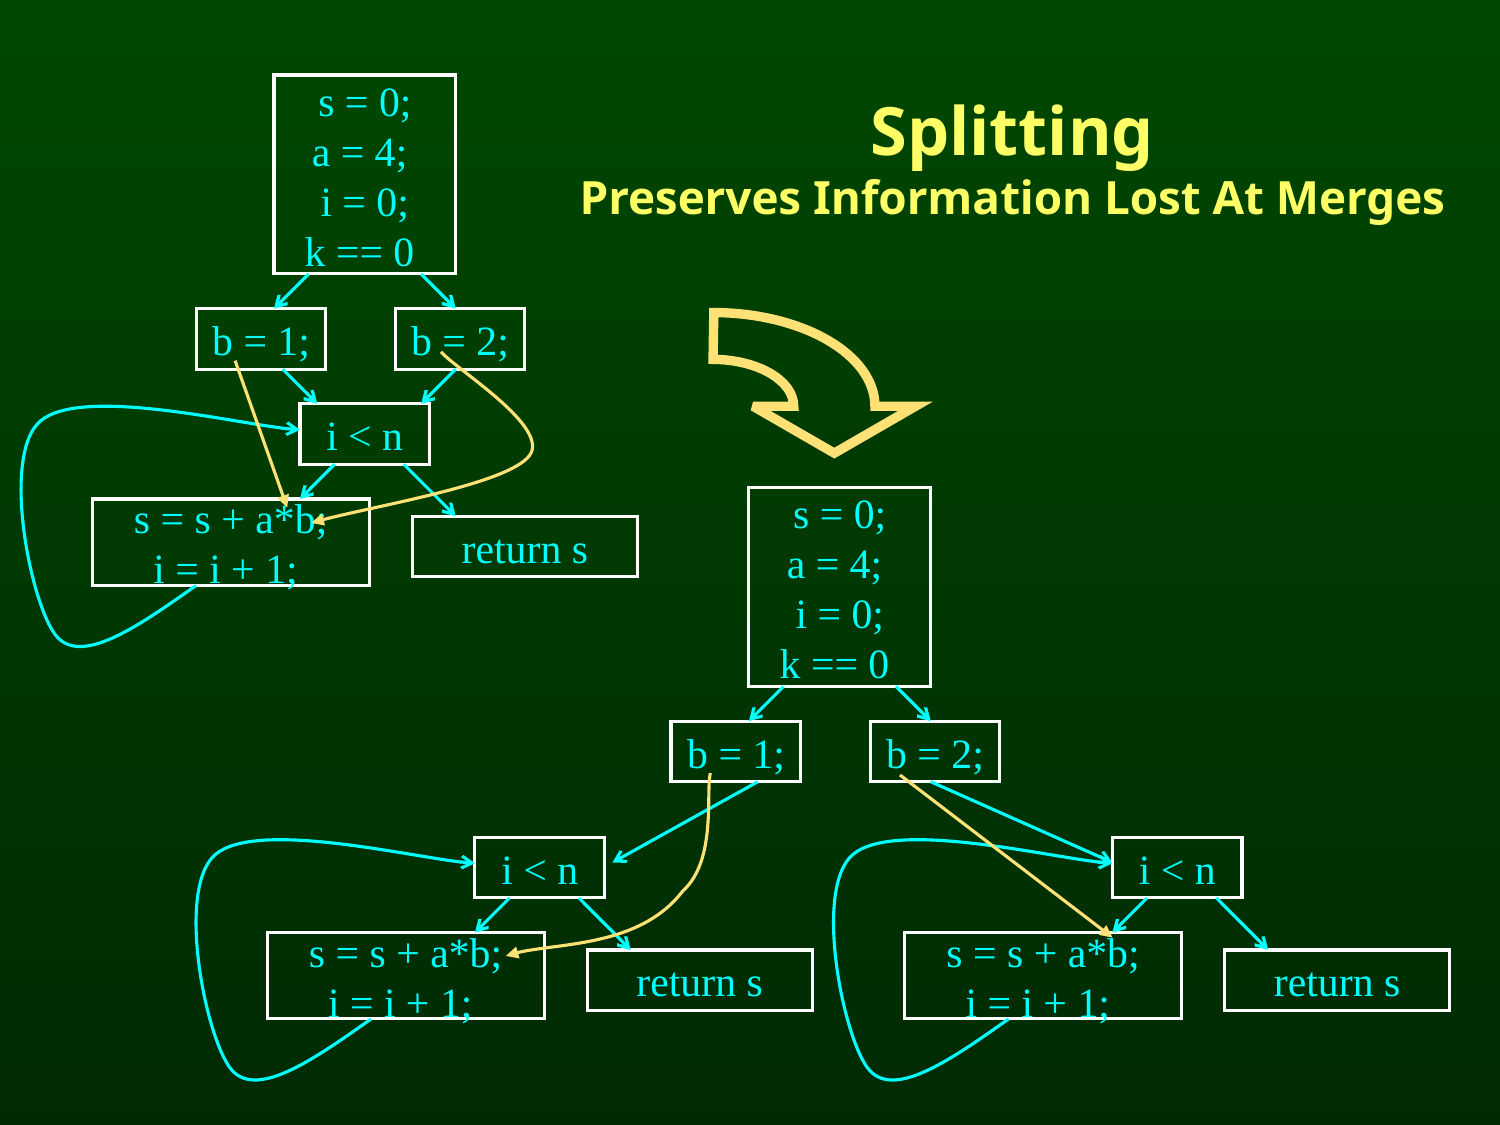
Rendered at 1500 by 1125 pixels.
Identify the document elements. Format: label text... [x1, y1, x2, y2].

text_box Splitting Preserves Information Lost At Merges [549, 62, 1475, 250]
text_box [174, 312, 1451, 1099]
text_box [0, 74, 638, 665]
